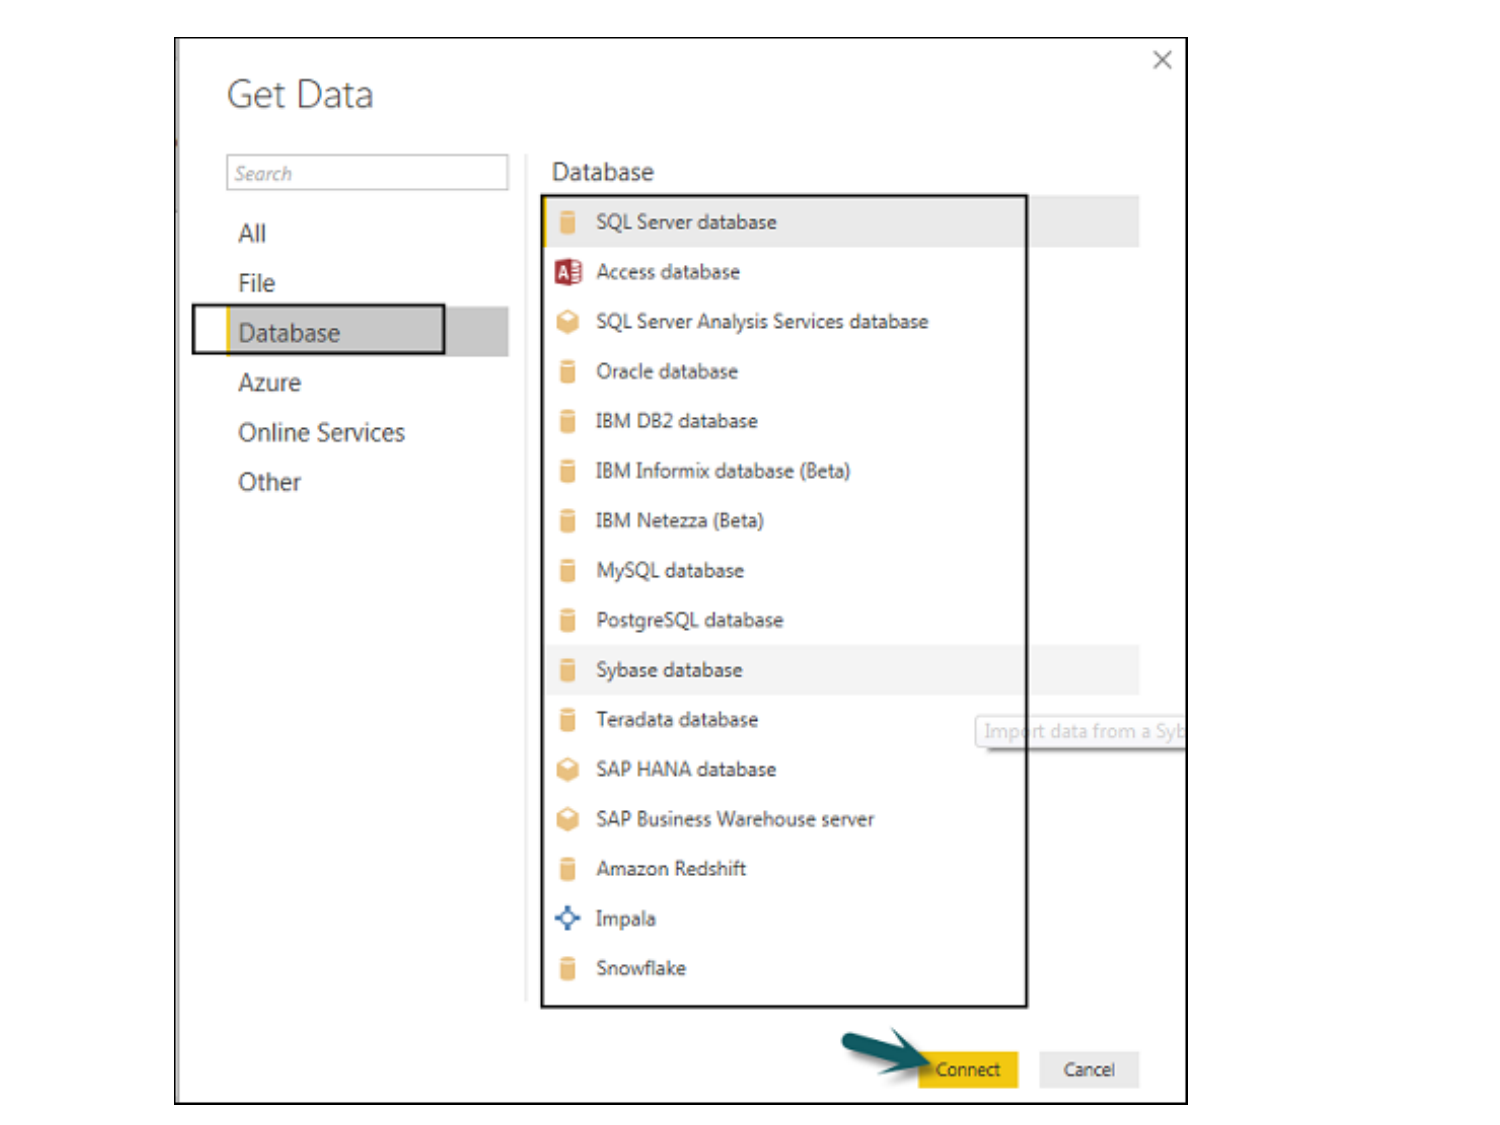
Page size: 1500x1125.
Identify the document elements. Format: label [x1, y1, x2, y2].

picture [174, 37, 1188, 1105]
